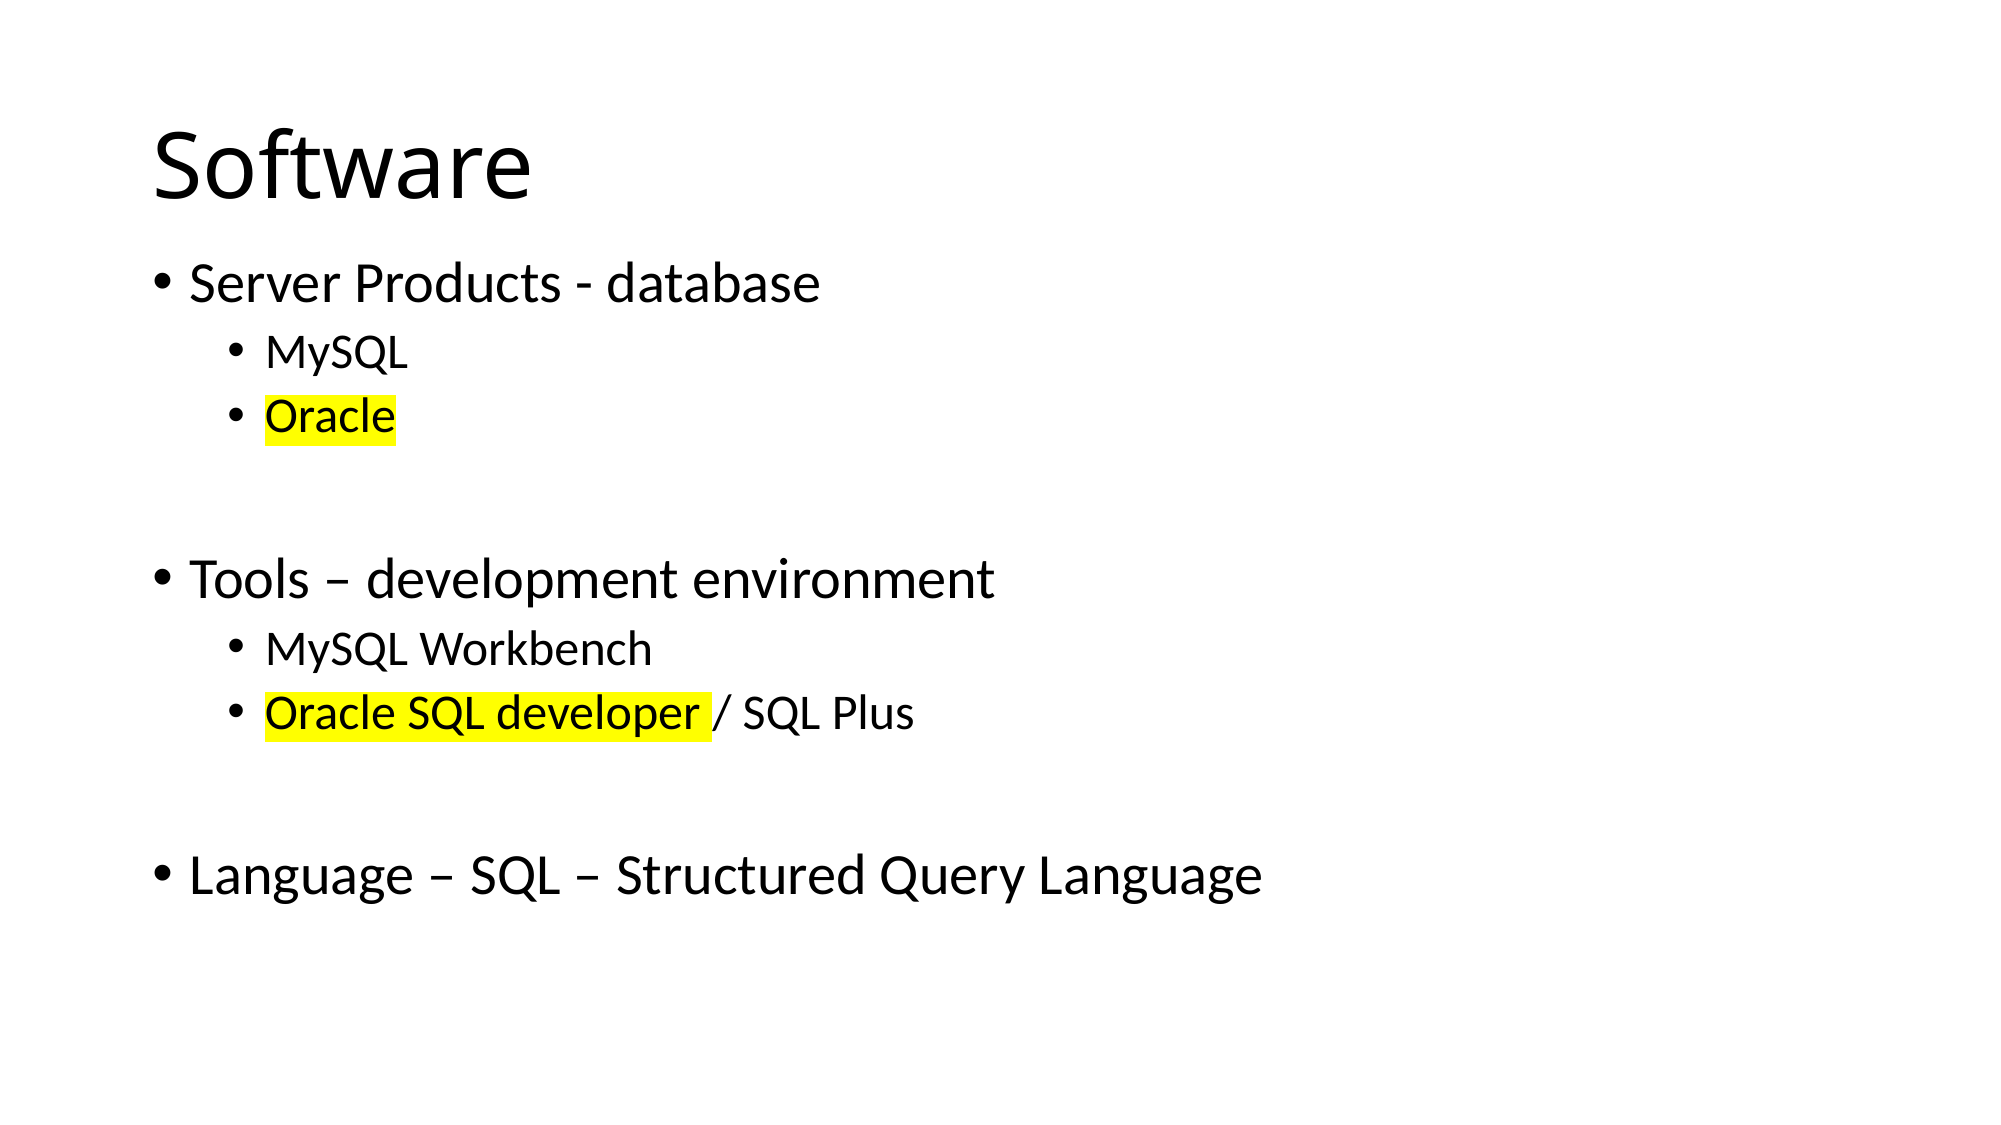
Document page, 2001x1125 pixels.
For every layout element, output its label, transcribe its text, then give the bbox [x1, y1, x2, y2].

title Software [137, 59, 1863, 244]
list Server Products - database MySQL Oracle Tools – development environment MySQL Workbench Oracle SQL developer / SQL Plus Language – SQL – Structured Query Language [137, 244, 1863, 1016]
